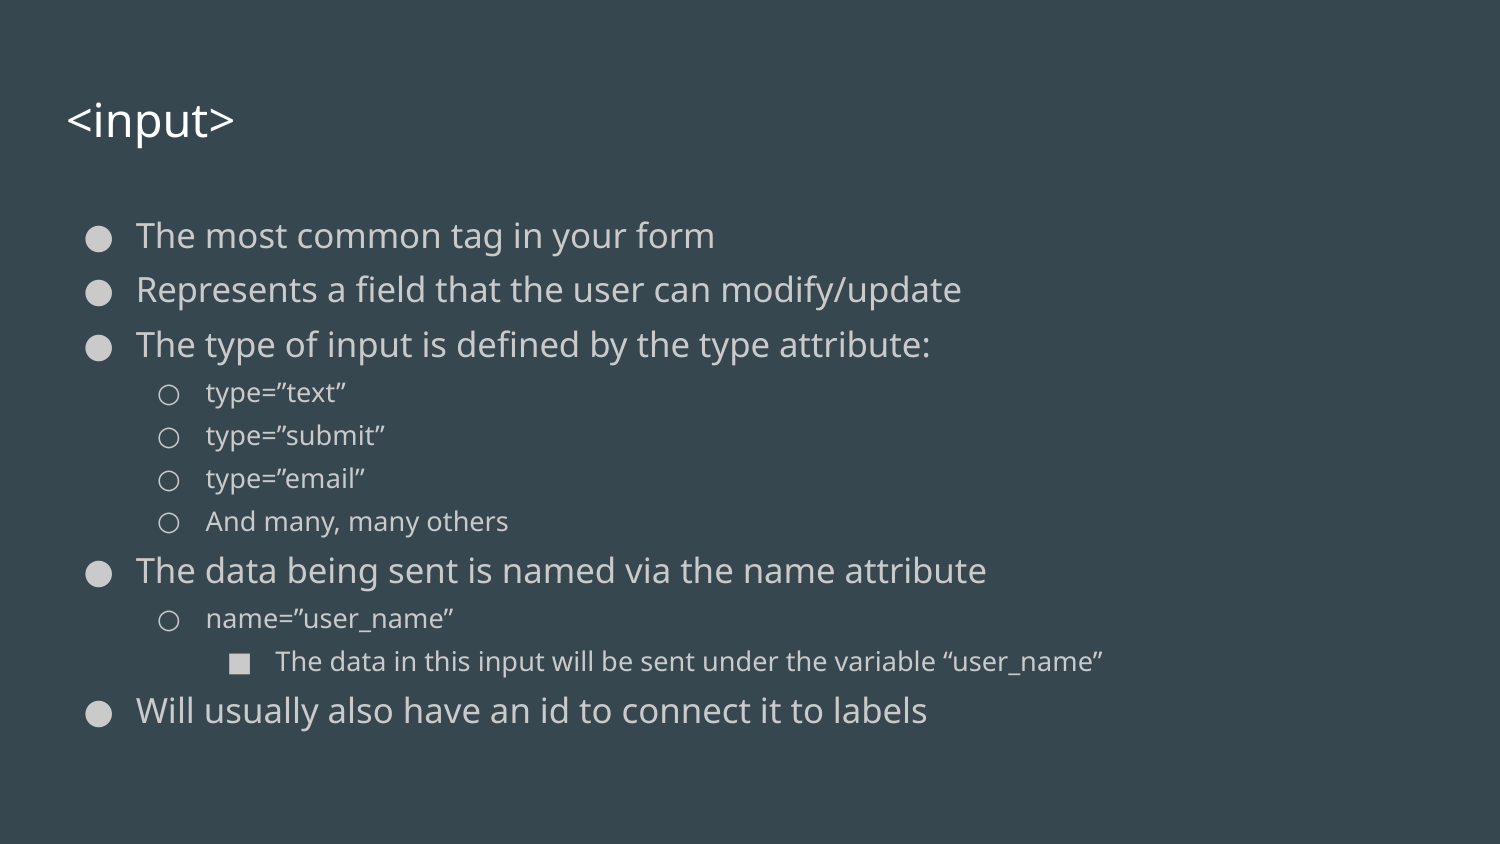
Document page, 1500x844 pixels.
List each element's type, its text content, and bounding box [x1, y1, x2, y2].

list The most common tag in your form Represents a field that the user can modify/update The type of input is defined by the type attribute: type=”text” type=”submit” type=”email” And many, many others The data being sent is named via the name attribute name=”user_name” The data in this input will be sent under the variable “user_name” Will usually also have an id to connect it to labels [51, 189, 1449, 750]
title <input> [51, 72, 1449, 167]
